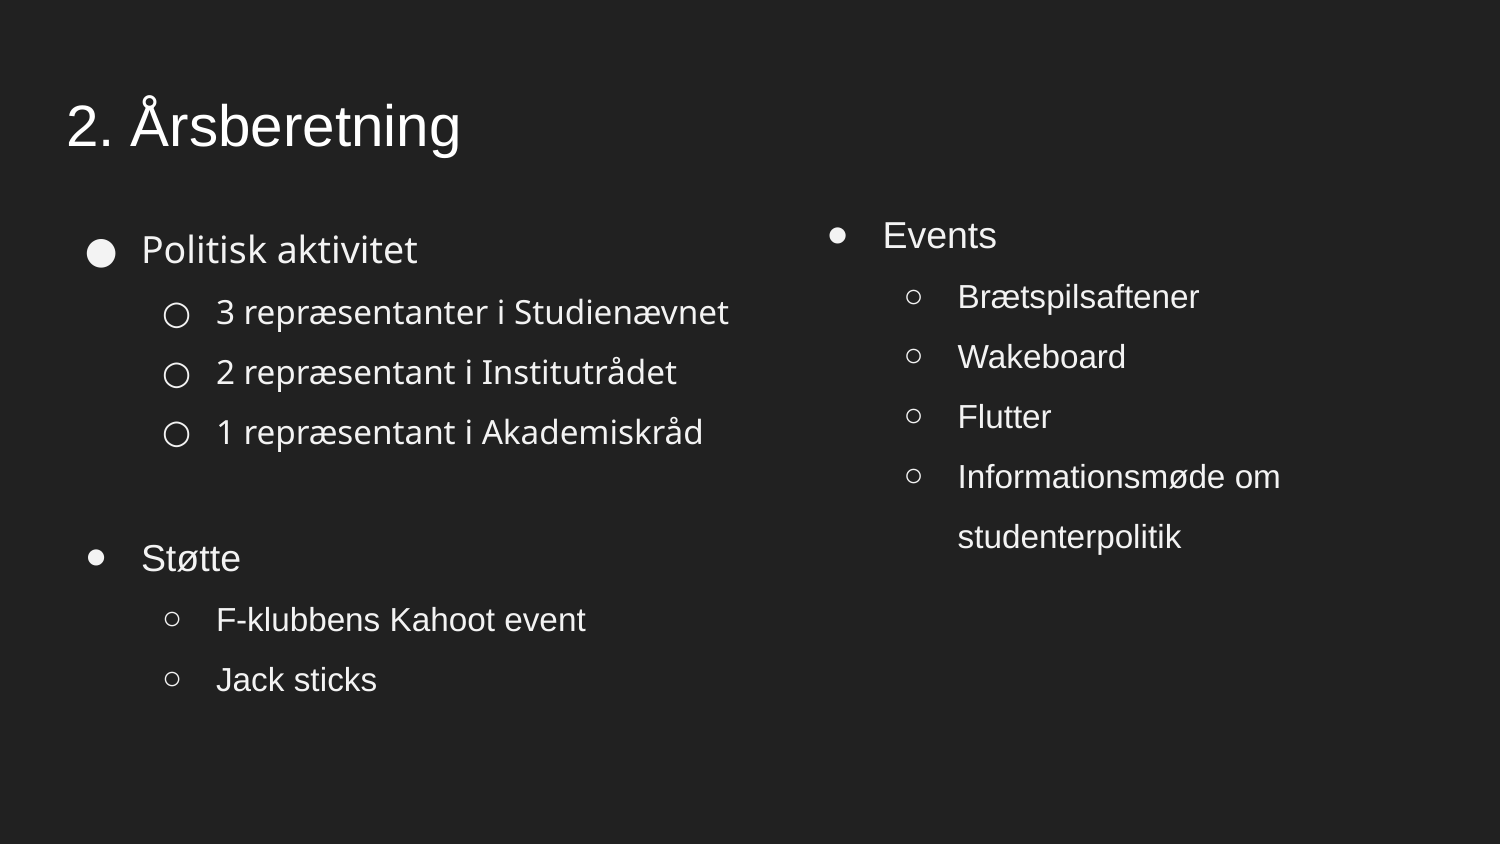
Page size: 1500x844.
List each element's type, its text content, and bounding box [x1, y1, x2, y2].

list Politisk aktivitet 3 repræsentanter i Studienævnet 2 repræsentant i Institutrådet 1 repræsentant i Akademiskråd Støtte F-klubbens Kahoot event Jack sticks [51, 189, 778, 750]
list Events Brætspilsaftener Wakeboard Flutter Informationsmøde om studenterpolitik [792, 189, 1449, 750]
title 2. Årsberetning [51, 72, 1449, 167]
